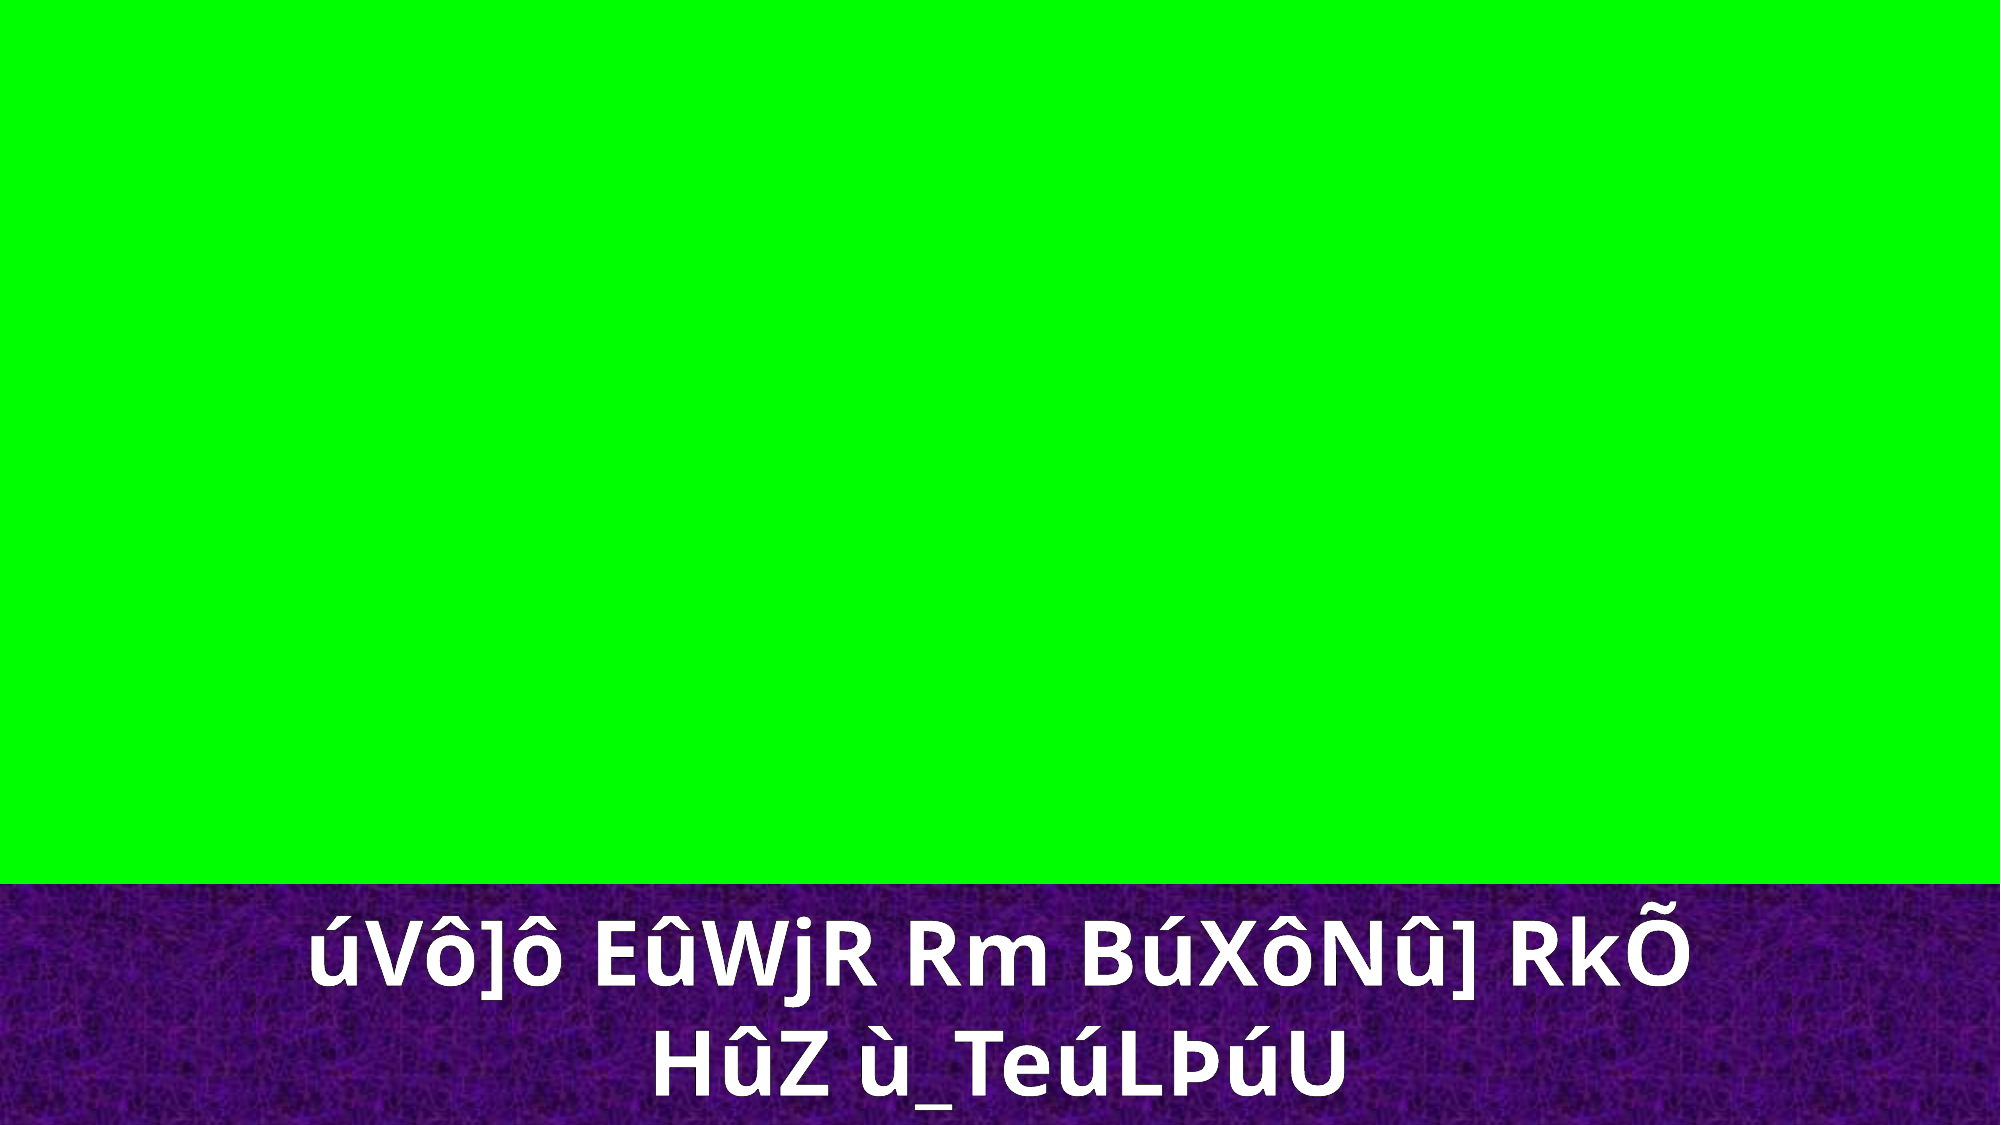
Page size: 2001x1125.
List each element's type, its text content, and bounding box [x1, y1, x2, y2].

text_box úVô]ô EûWjR Rm BúXôNû] RkÕ HûZ ù_TeúLÞúU [0, 886, 2000, 1122]
